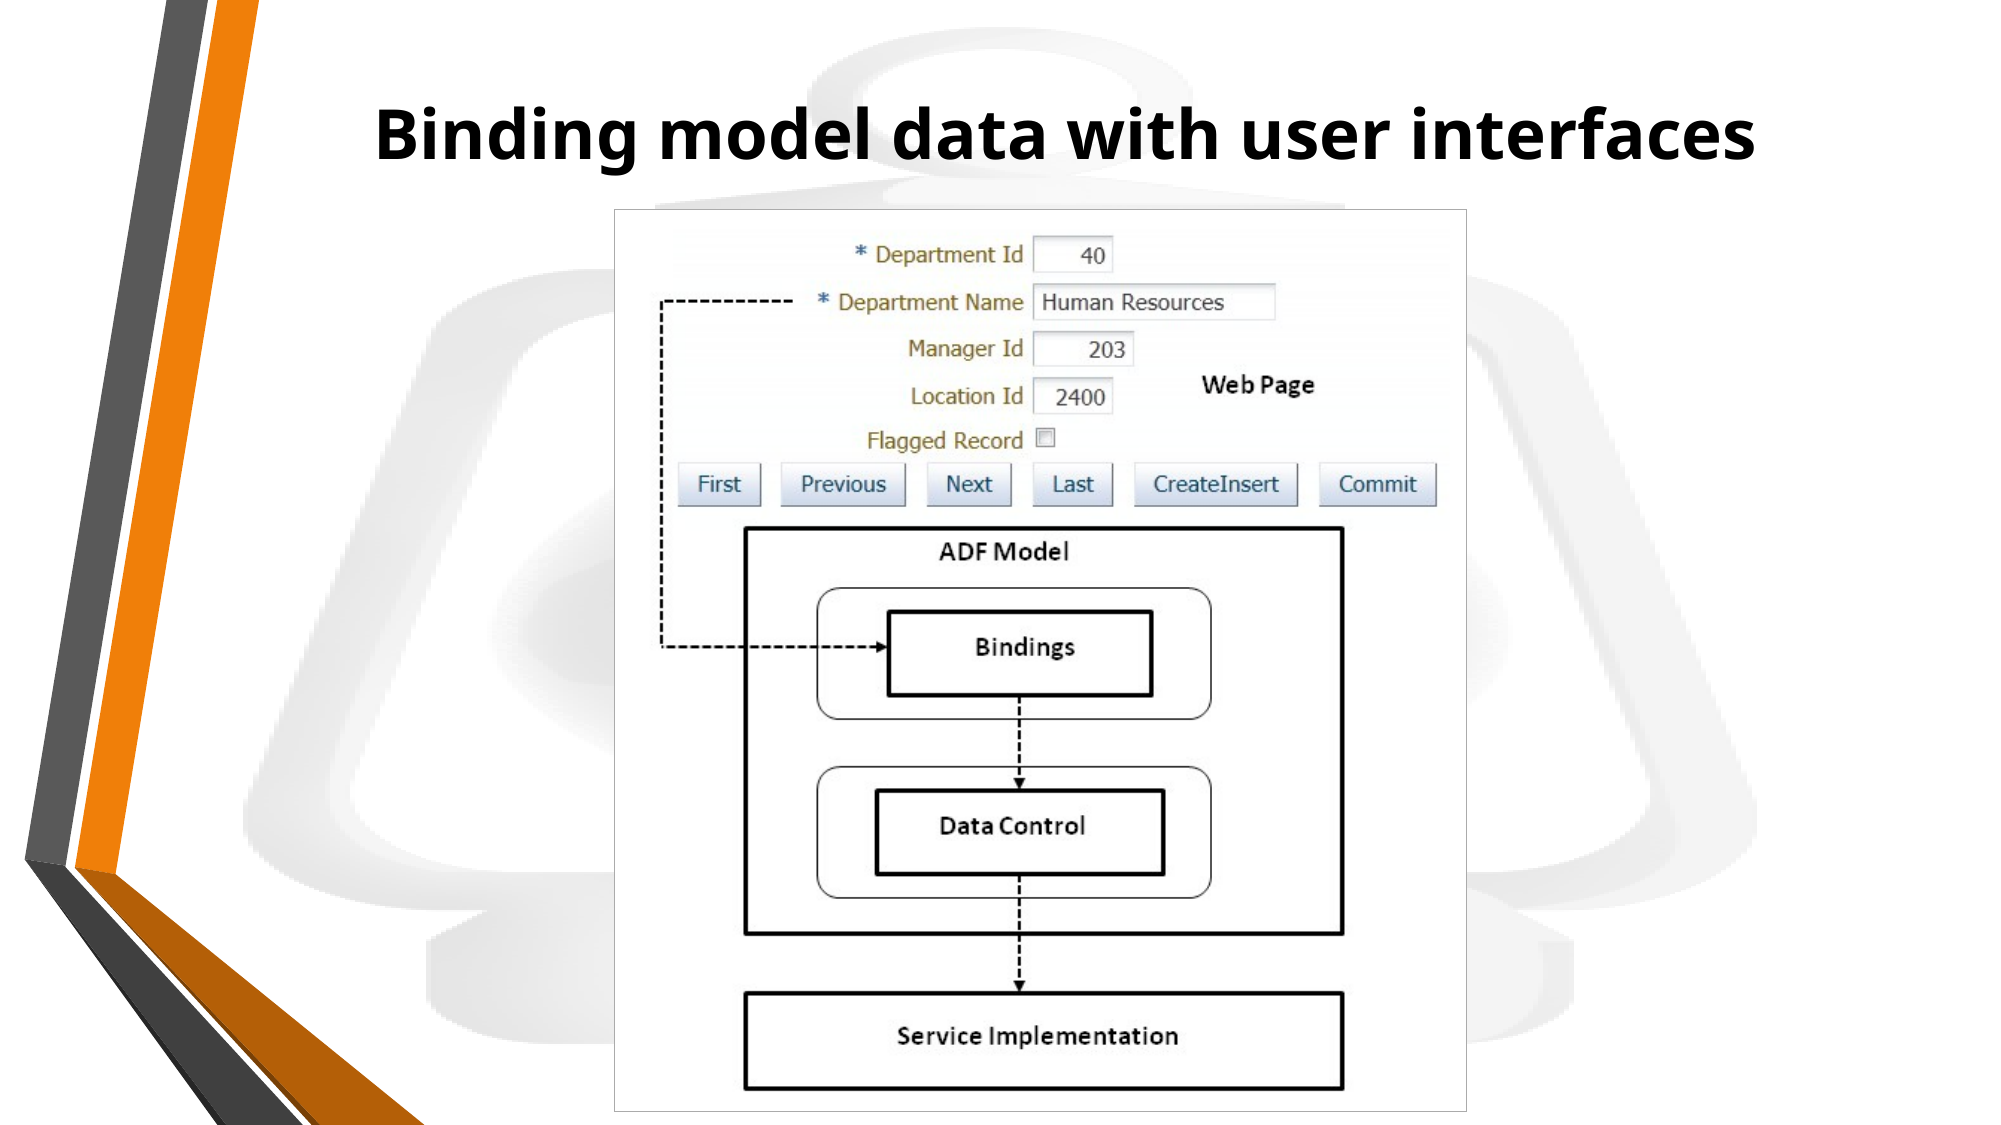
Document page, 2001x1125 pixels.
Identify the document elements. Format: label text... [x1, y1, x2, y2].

title Binding model data with user interfaces [243, 54, 1887, 210]
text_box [614, 209, 1467, 1112]
